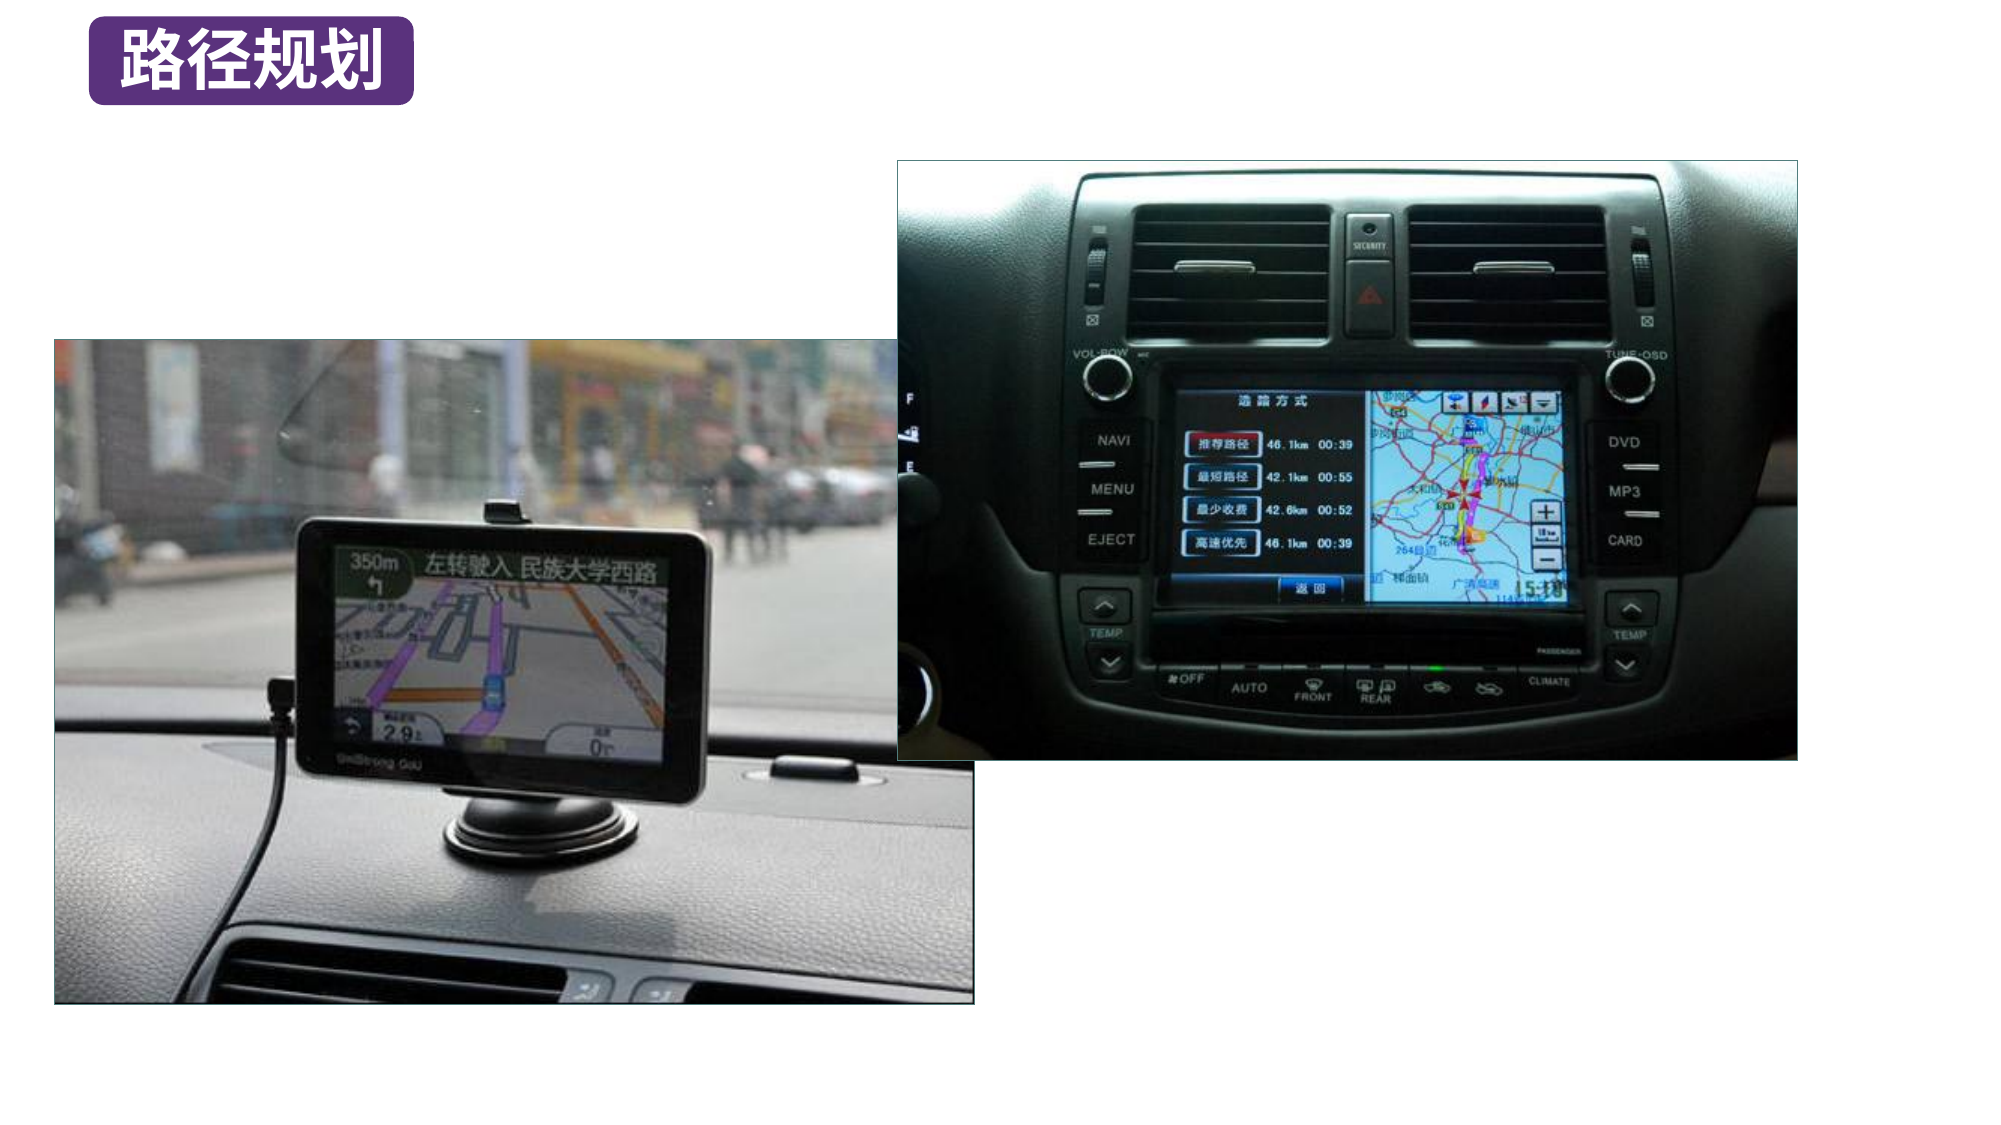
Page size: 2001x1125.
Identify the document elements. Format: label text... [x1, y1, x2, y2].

picture [54, 160, 1798, 1005]
text_box 路径规划 [104, 10, 413, 105]
text_box [87, 15, 405, 107]
